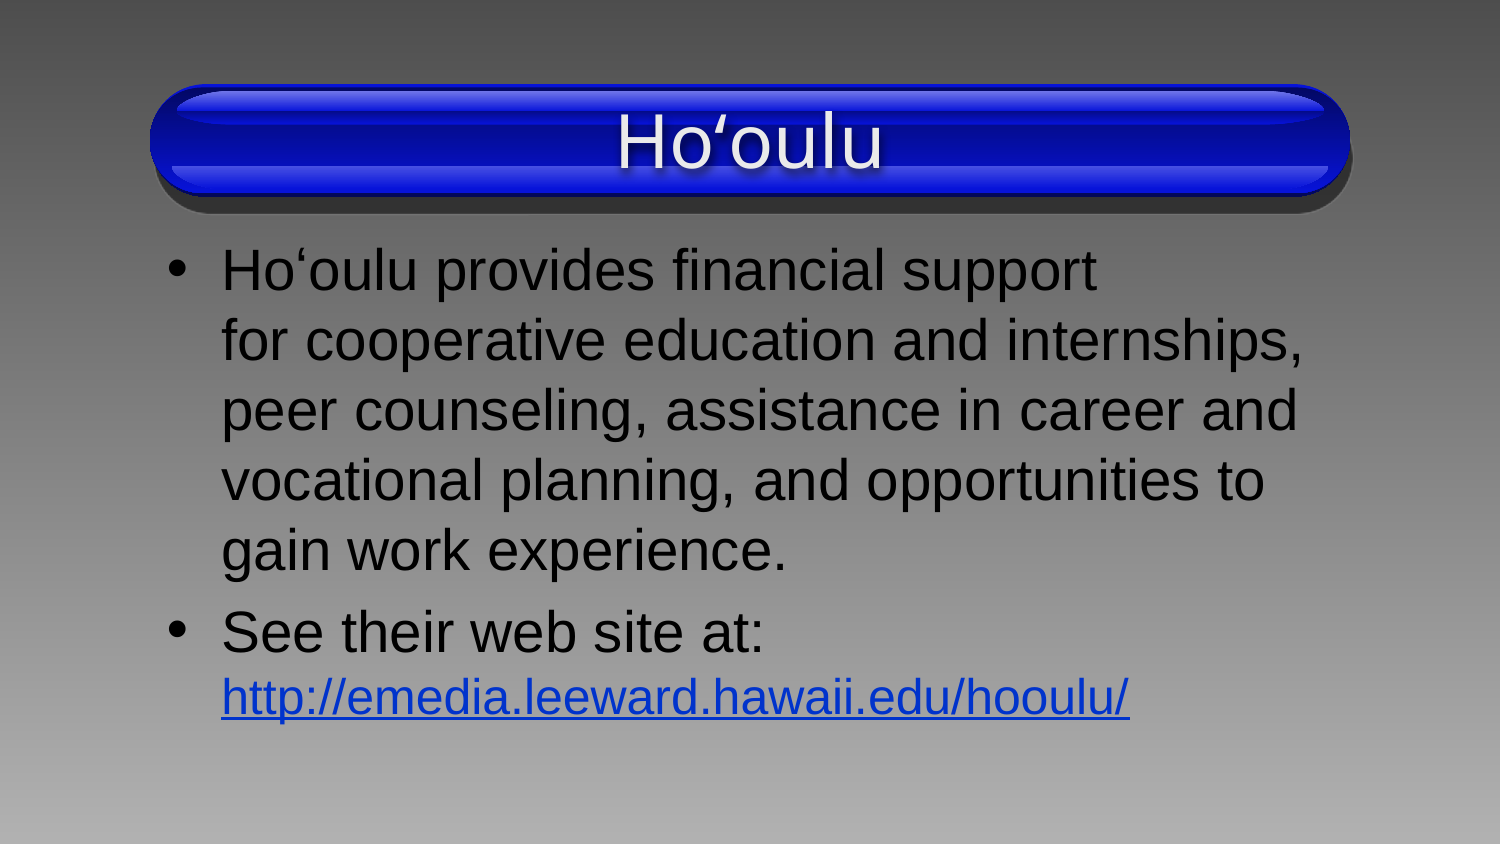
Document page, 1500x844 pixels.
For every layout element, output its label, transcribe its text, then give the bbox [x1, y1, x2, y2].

list Hoʻoulu provides financial support for cooperative education and internships, peer counseling, assistance in career and vocational planning, and opportunities to gain work experience. See their web site at: http://emedia.leeward.hawaii.edu/hooulu/ [150, 225, 1350, 760]
title Hoʻoulu [149, 84, 1351, 194]
